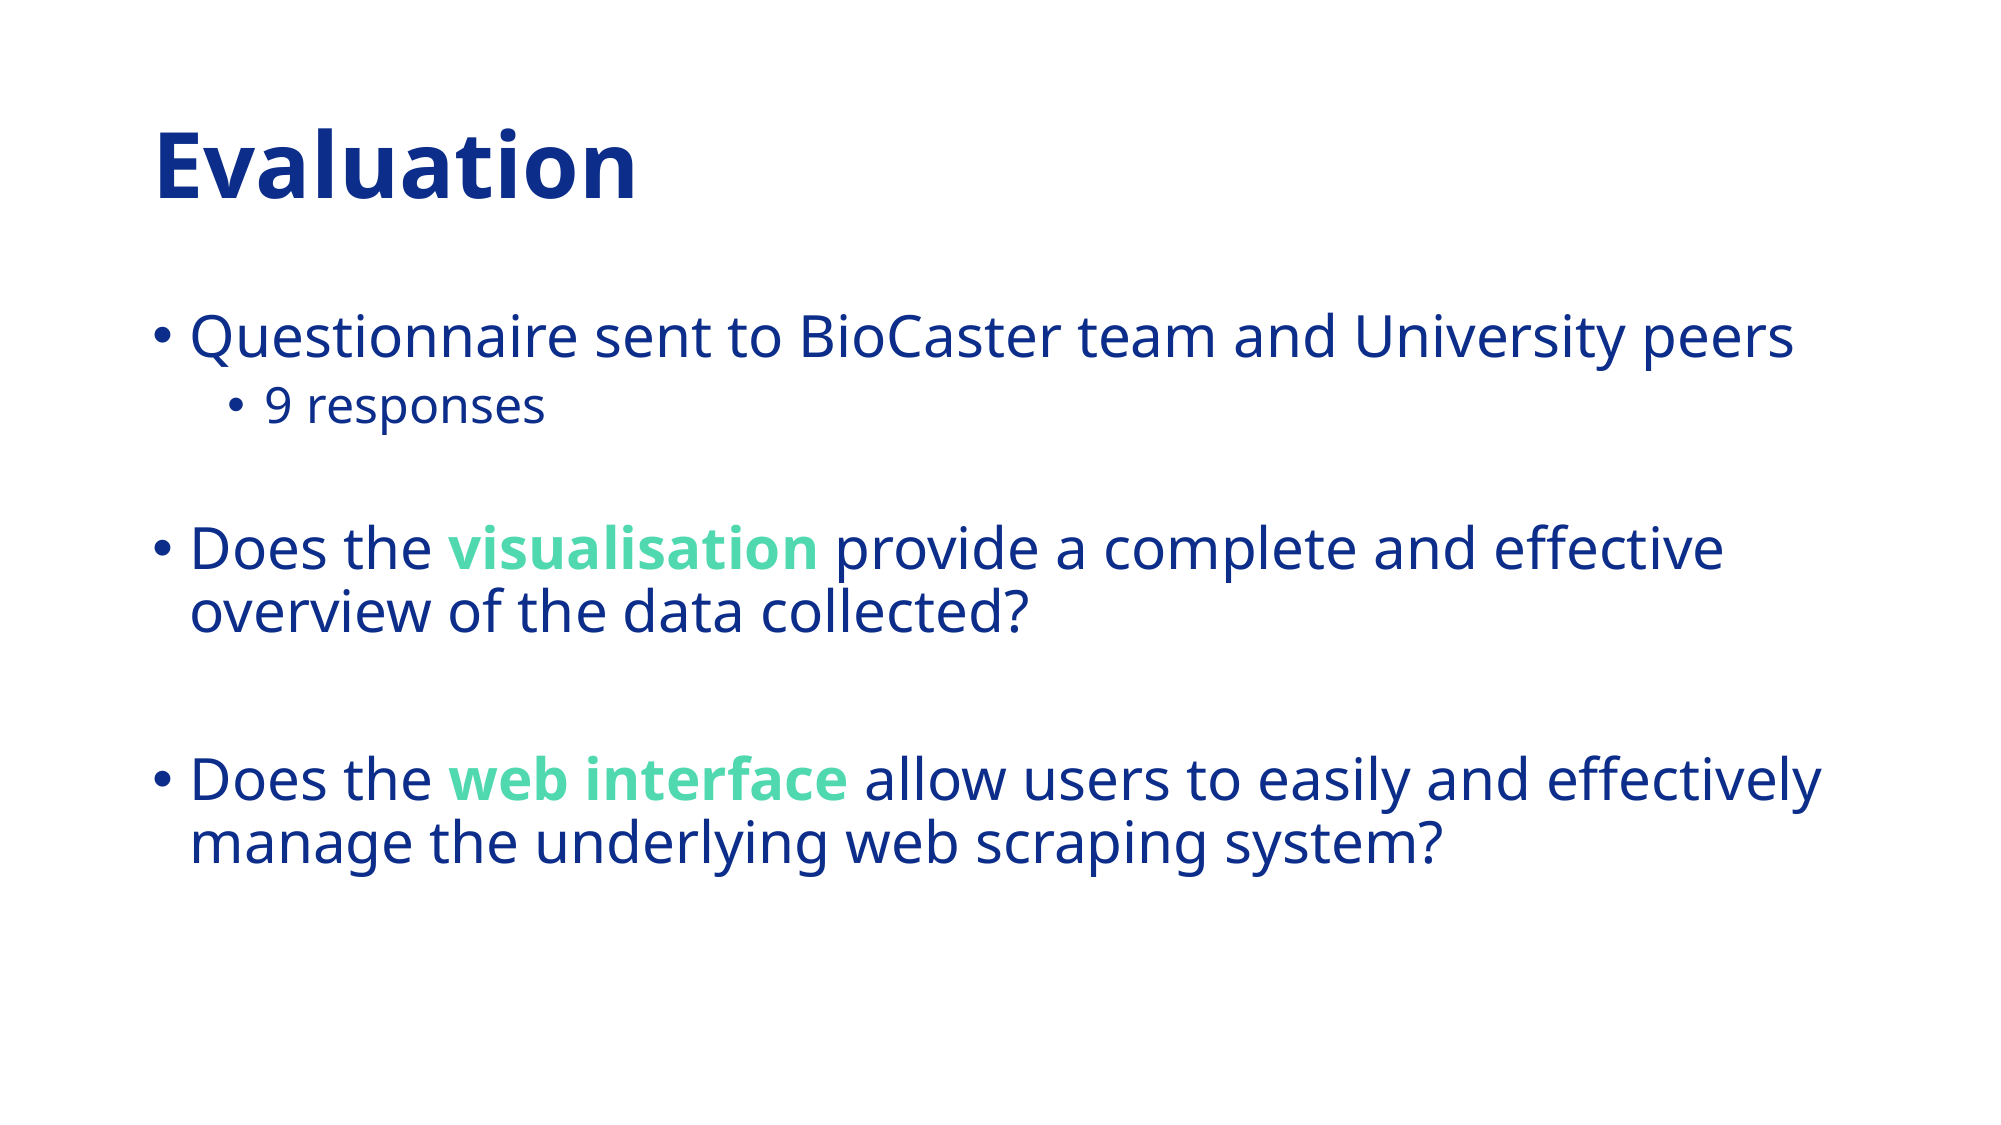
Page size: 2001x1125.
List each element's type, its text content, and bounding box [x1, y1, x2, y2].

list Questionnaire sent to BioCaster team and University peers 9 responses Does the visualisation provide a complete and effective overview of the data collected? Does the web interface allow users to easily and effectively manage the underlying web scraping system? [137, 299, 1863, 1014]
title Evaluation [137, 59, 1863, 278]
